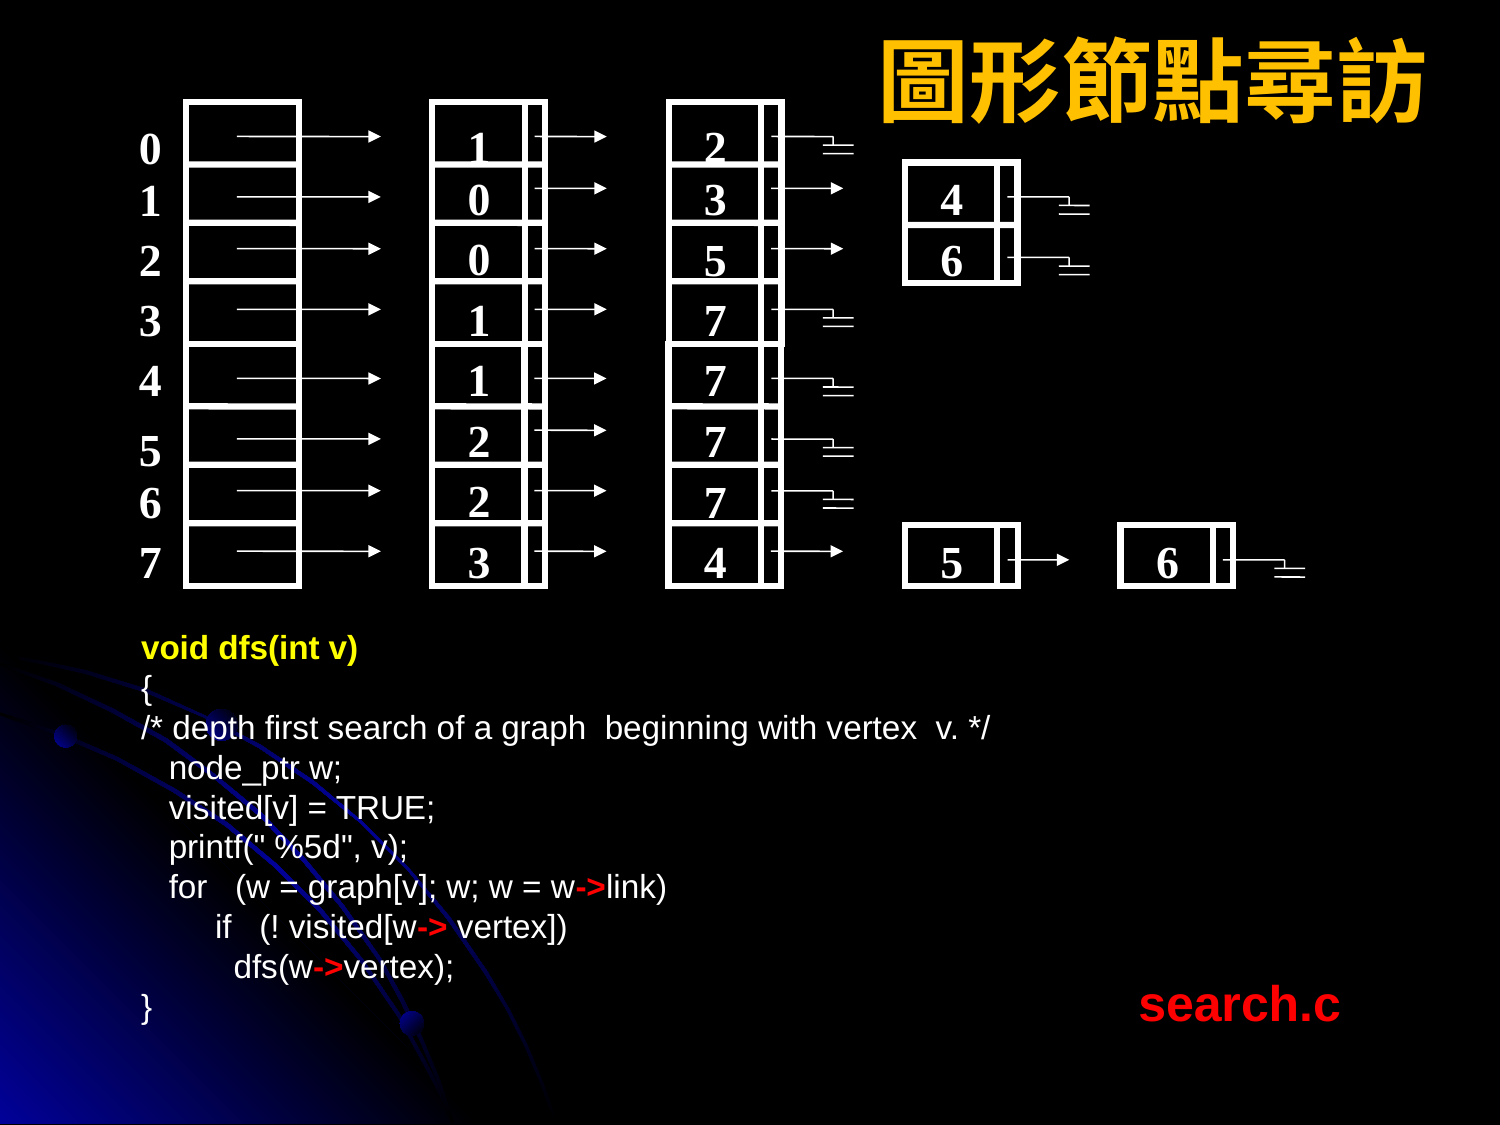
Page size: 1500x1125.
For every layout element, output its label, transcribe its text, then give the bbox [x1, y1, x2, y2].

text_box void dfs(int v) { /* depth first search of a graph beginning with vertex v. */ node_ptr w; visited[v] = TRUE; printf(" %5d", v); for (w = graph[v]; w; w = w->link) if (! visited[w-> vertex]) dfs(w->vertex); } [126, 618, 1008, 1033]
title 圖形節點尋訪 [788, 0, 1500, 173]
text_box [123, 101, 1306, 596]
text_box search.c [1123, 964, 1356, 1039]
